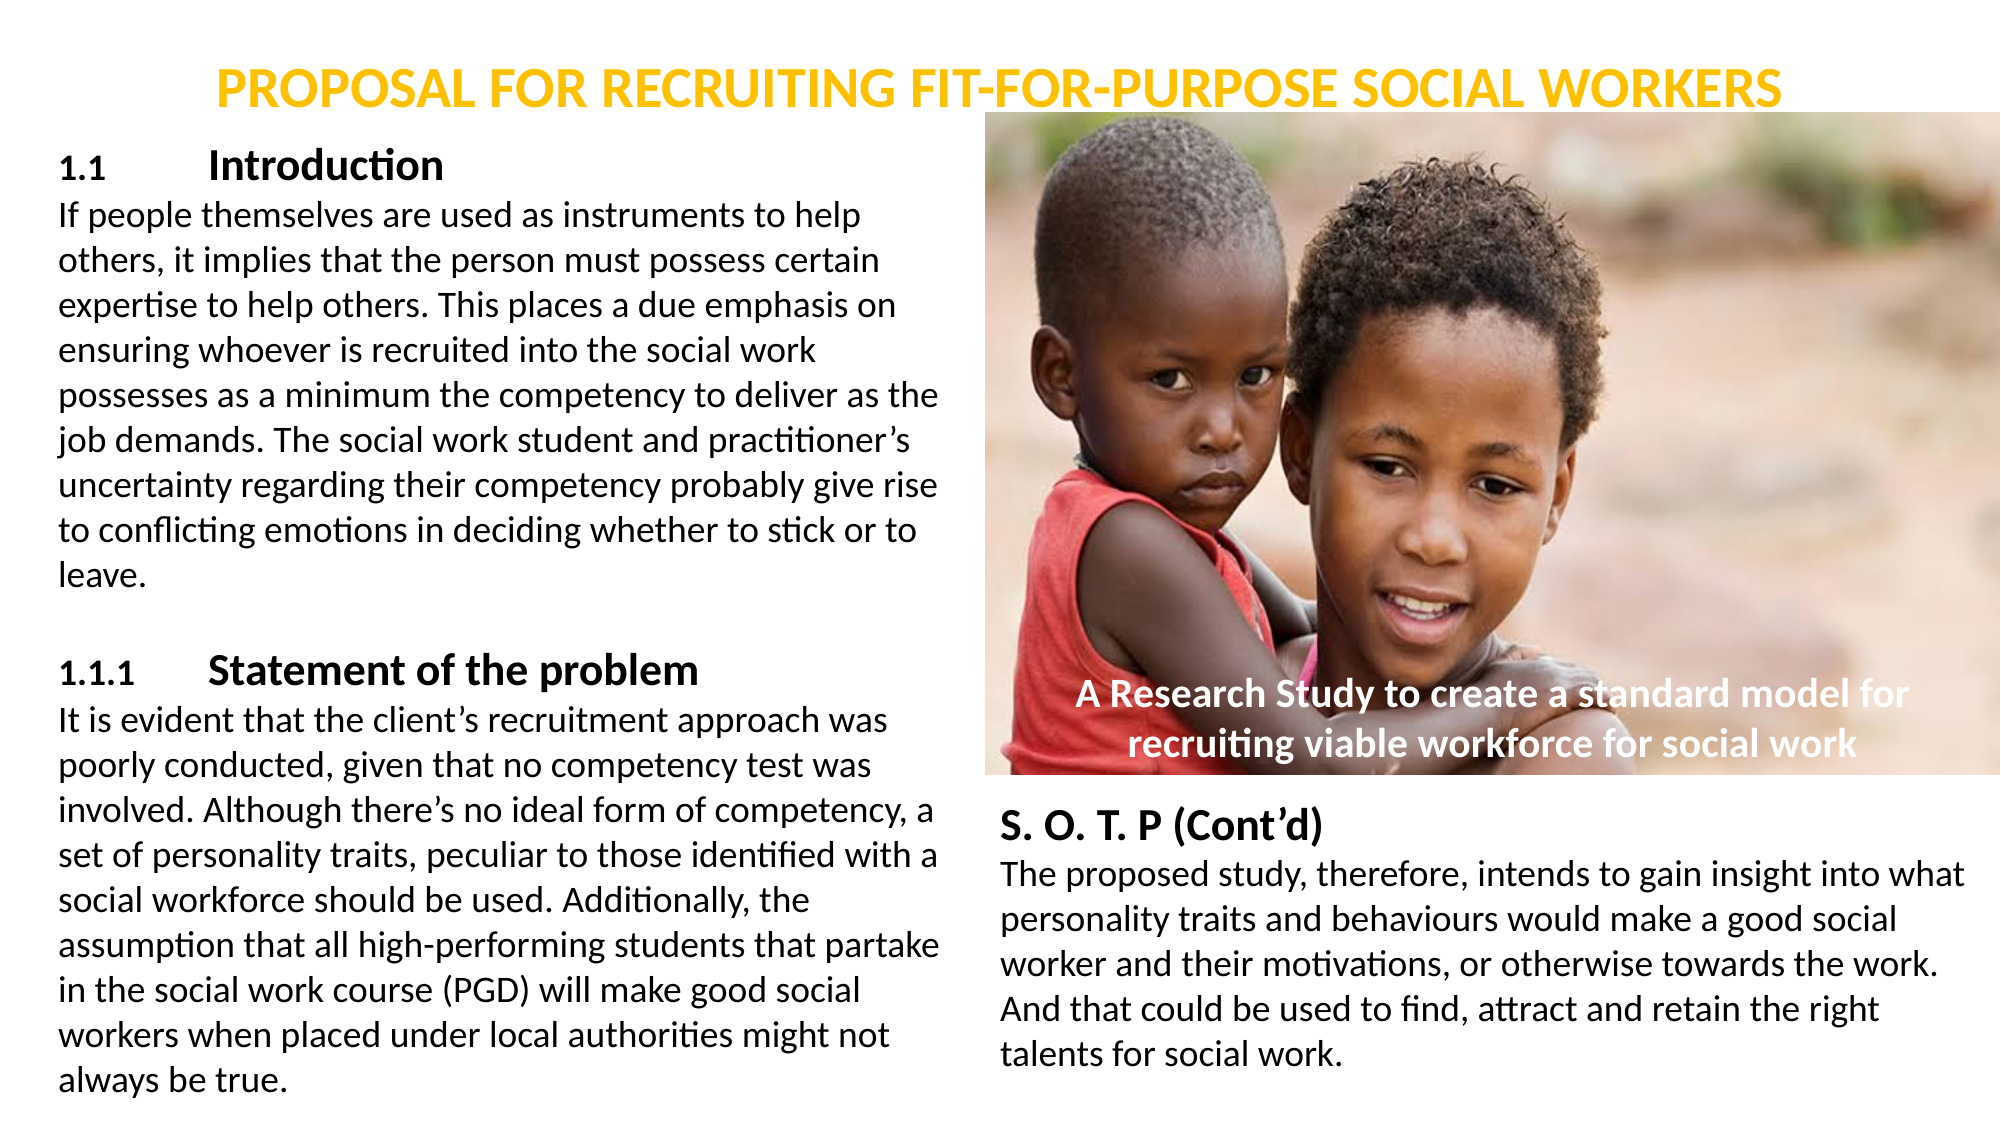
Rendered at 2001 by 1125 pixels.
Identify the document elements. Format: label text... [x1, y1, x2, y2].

picture [985, 112, 2000, 775]
text_box 1.1 Introduction If people themselves are used as instruments to help others, it implies that the person must possess certain expertise to help others. This places a due emphasis on ensuring whoever is recruited into the social work possesses as a minimum the competency to deliver as the job demands. The social work student and practitioner’s uncertainty regarding their competency probably give rise to conflicting emotions in deciding whether to stick or to leave. 1.1.1 Statement of the problem It is evident that the client’s recruitment approach was poorly conducted, given that no competency test was involved. Although there’s no ideal form of competency, a set of personality traits, peculiar to those identified with a social workforce should be used. Additionally, the assumption that all high-performing students that partake in the social work course (PGD) will make good social workers when placed under local authorities might not always be true. [43, 127, 972, 1125]
text_box PROPOSAL FOR RECRUITING FIT-FOR-PURPOSE SOCIAL WORKERS [28, 41, 1972, 127]
text_box S. O. T. P (Cont’d) The proposed study, therefore, intends to gain insight into what personality traits and behaviours would make a good social worker and their motivations, or otherwise towards the work. And that could be used to find, attract and retain the right talents for social work. [985, 786, 1986, 1125]
